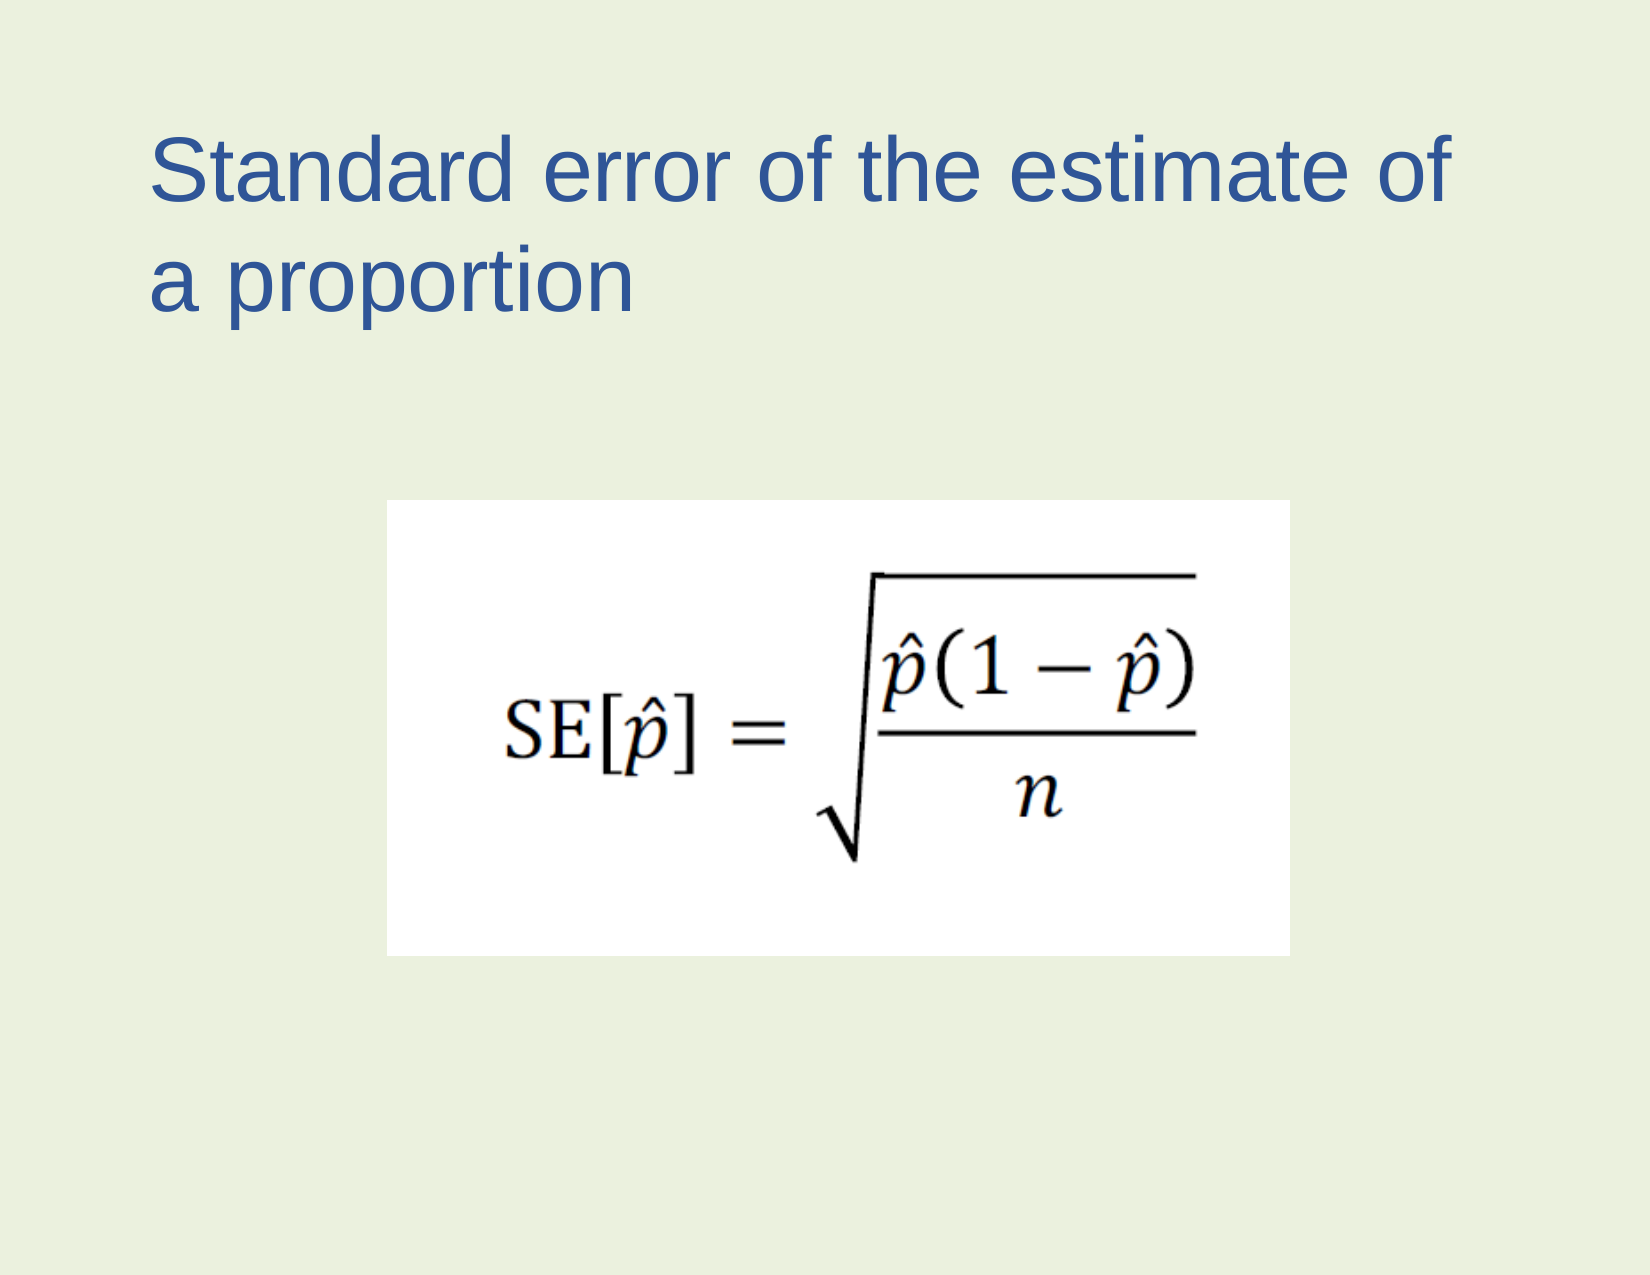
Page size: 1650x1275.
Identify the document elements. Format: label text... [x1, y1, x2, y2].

text_box Standard error of the estimate of a proportion [146, 101, 1525, 330]
picture [387, 500, 1291, 956]
